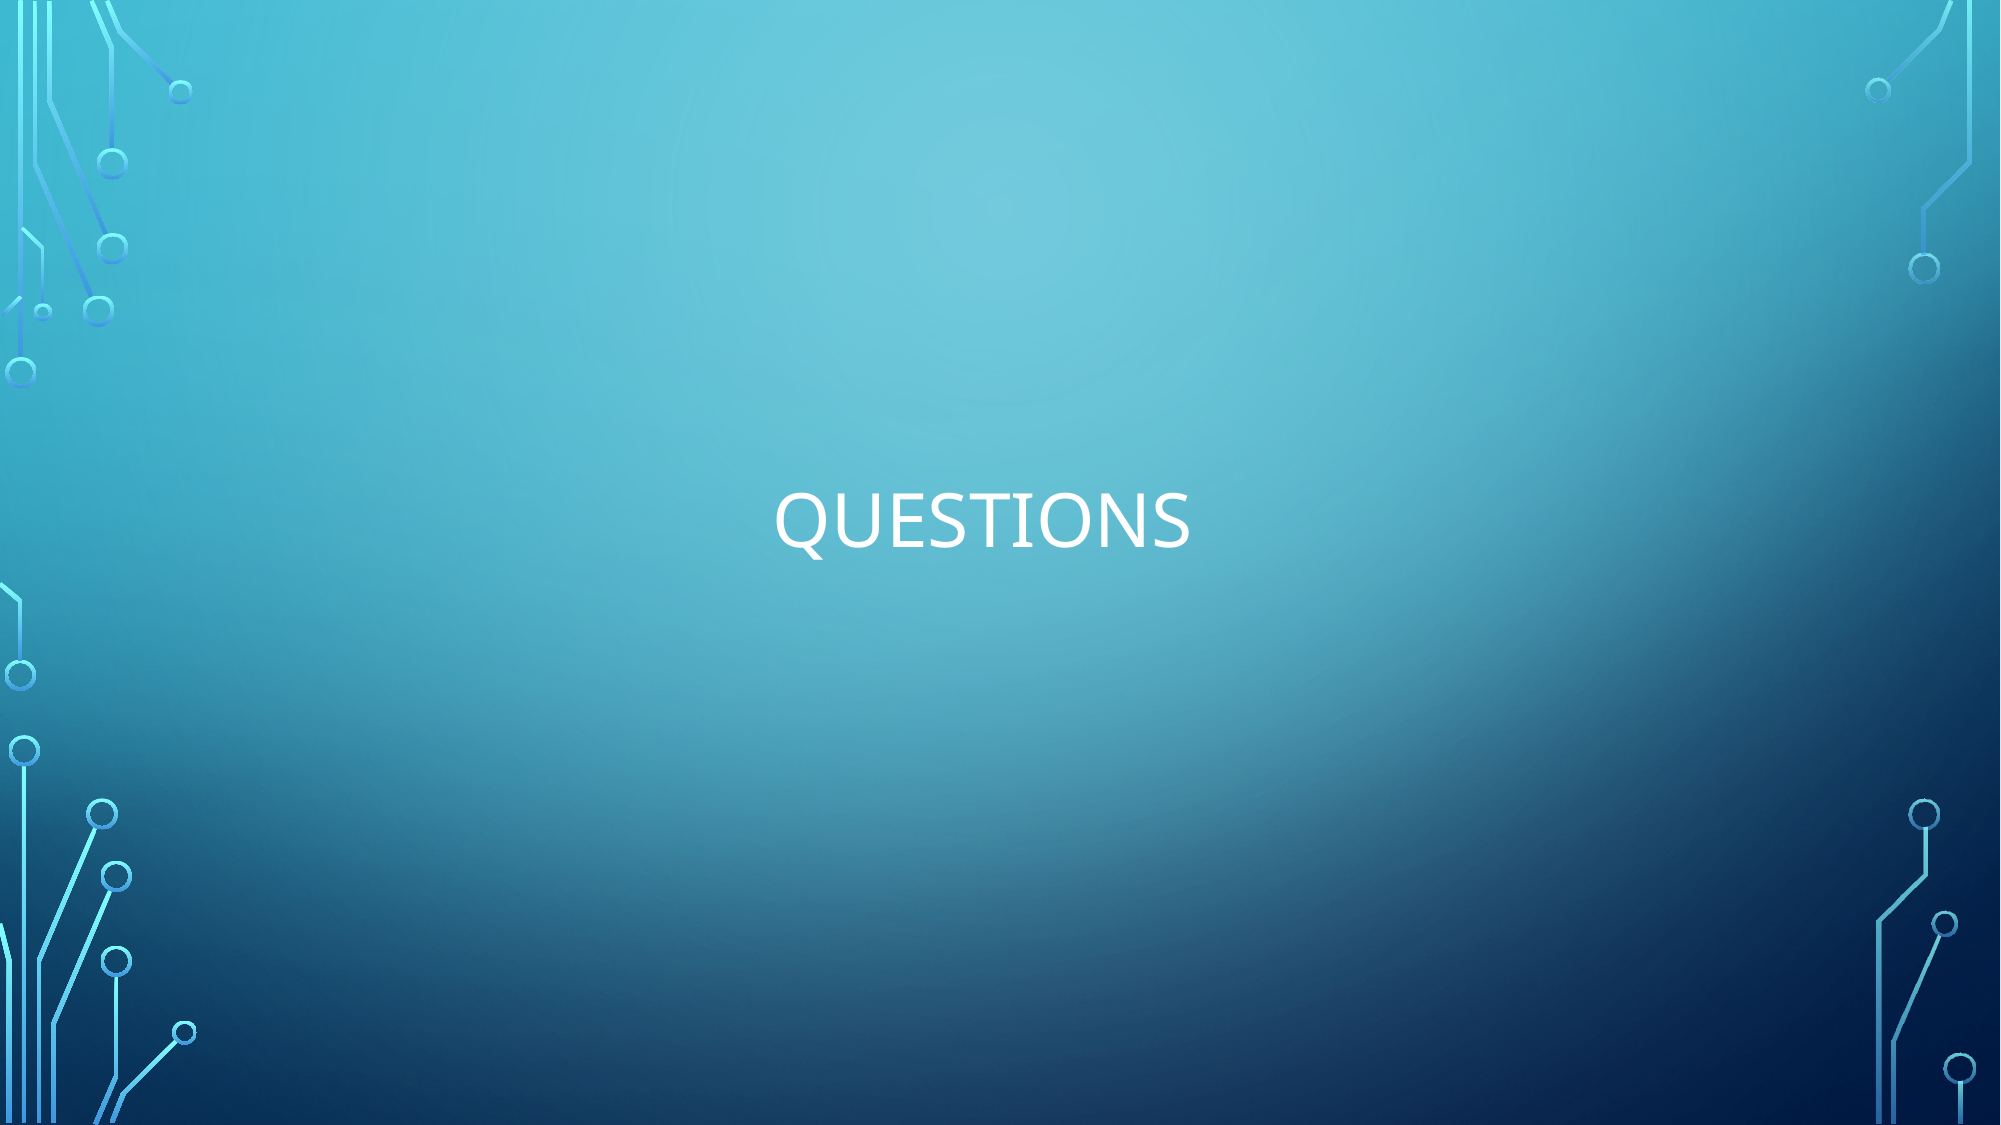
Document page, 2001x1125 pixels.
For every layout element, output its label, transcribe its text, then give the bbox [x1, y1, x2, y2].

title Questions [170, 401, 1796, 645]
